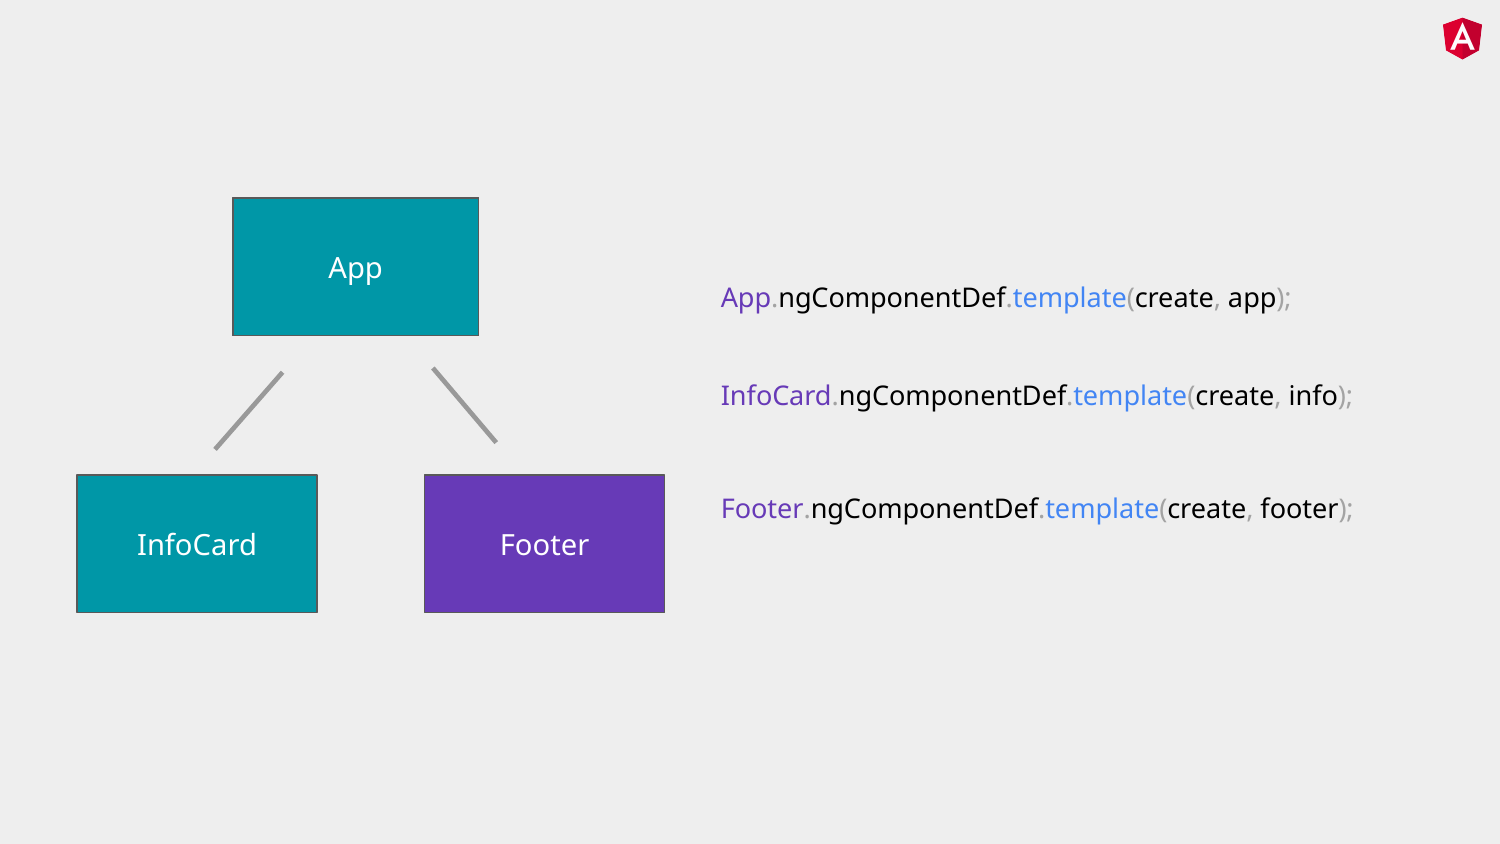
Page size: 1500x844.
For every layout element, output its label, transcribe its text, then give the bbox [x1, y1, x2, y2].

text_box Footer [424, 474, 665, 613]
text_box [432, 367, 497, 443]
picture [1436, 11, 1489, 64]
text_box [214, 371, 283, 450]
text_box InfoCard [77, 474, 318, 613]
text_box App [232, 198, 479, 336]
text_box App.ngComponentDef.template(create, app); InfoCard.ngComponentDef.template(create, info); Footer.ngComponentDef.template(create, footer); [705, 188, 1500, 681]
